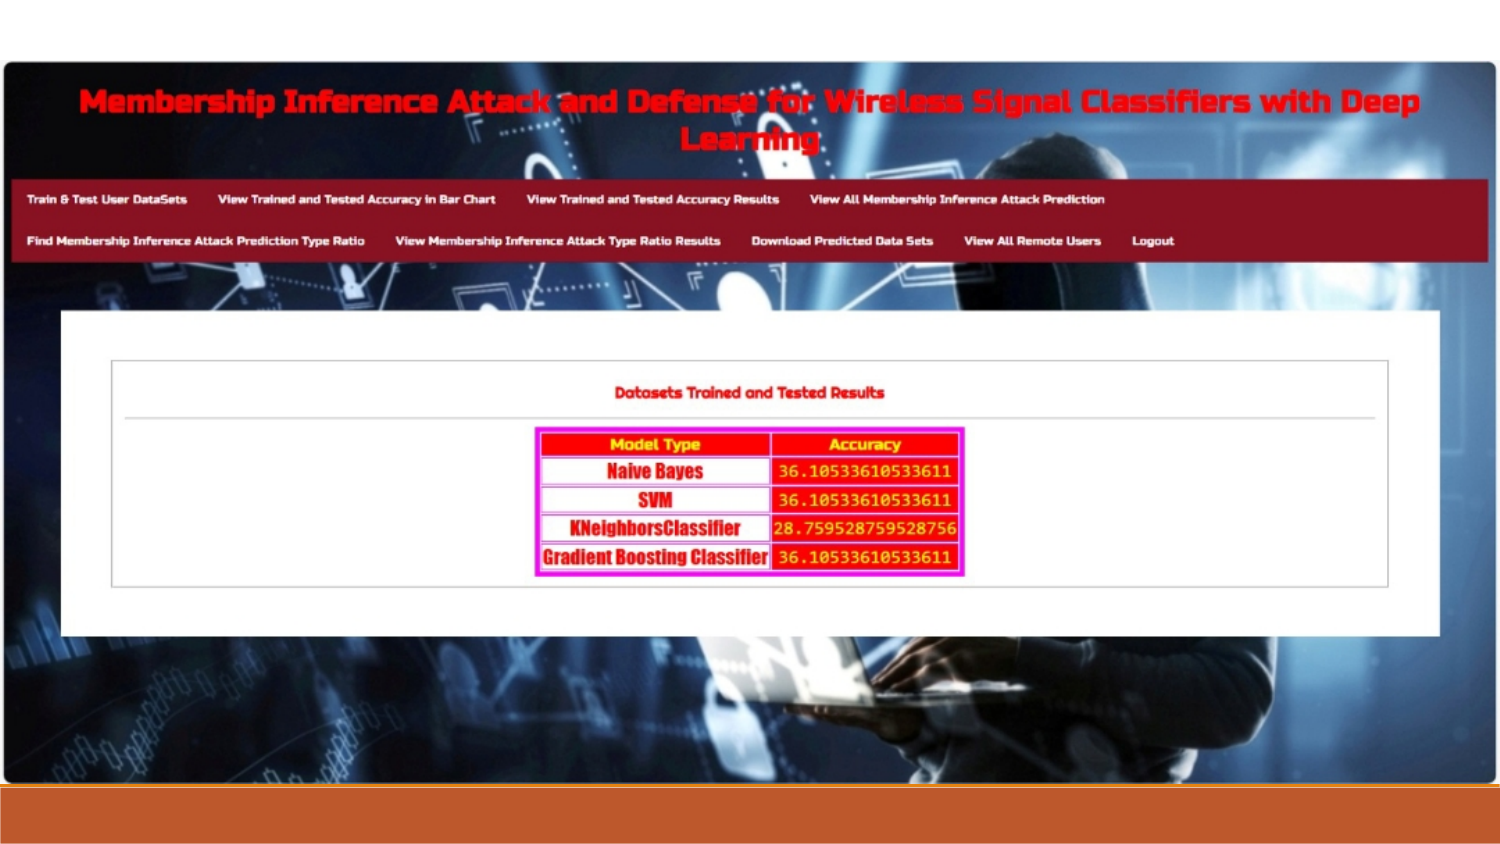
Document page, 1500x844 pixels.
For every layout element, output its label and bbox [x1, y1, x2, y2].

picture [0, 59, 1500, 785]
